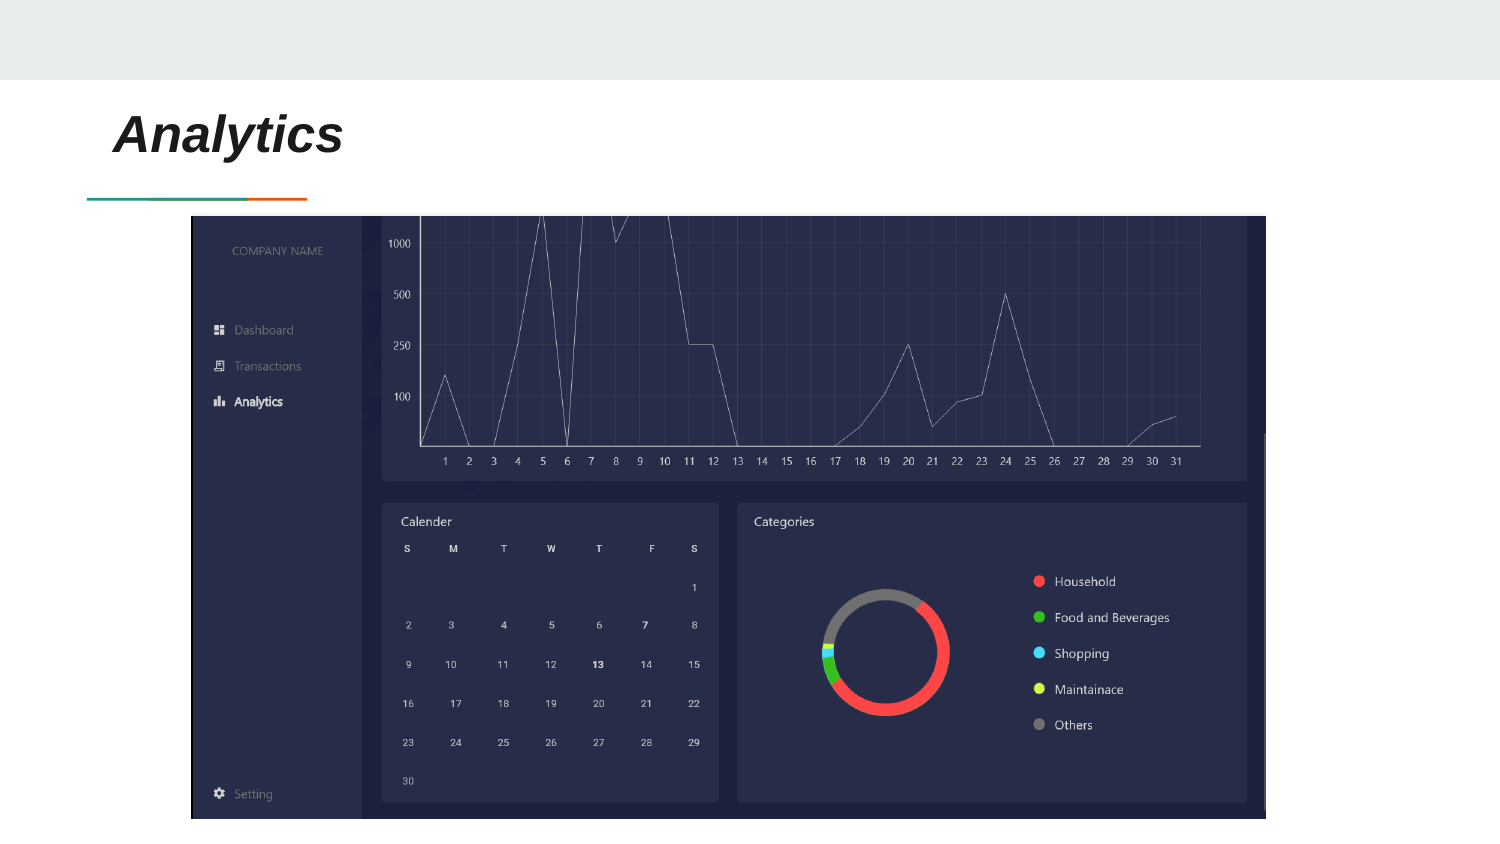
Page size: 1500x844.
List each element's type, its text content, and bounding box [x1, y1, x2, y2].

title Analytics [97, 85, 1360, 189]
picture [190, 212, 1266, 819]
